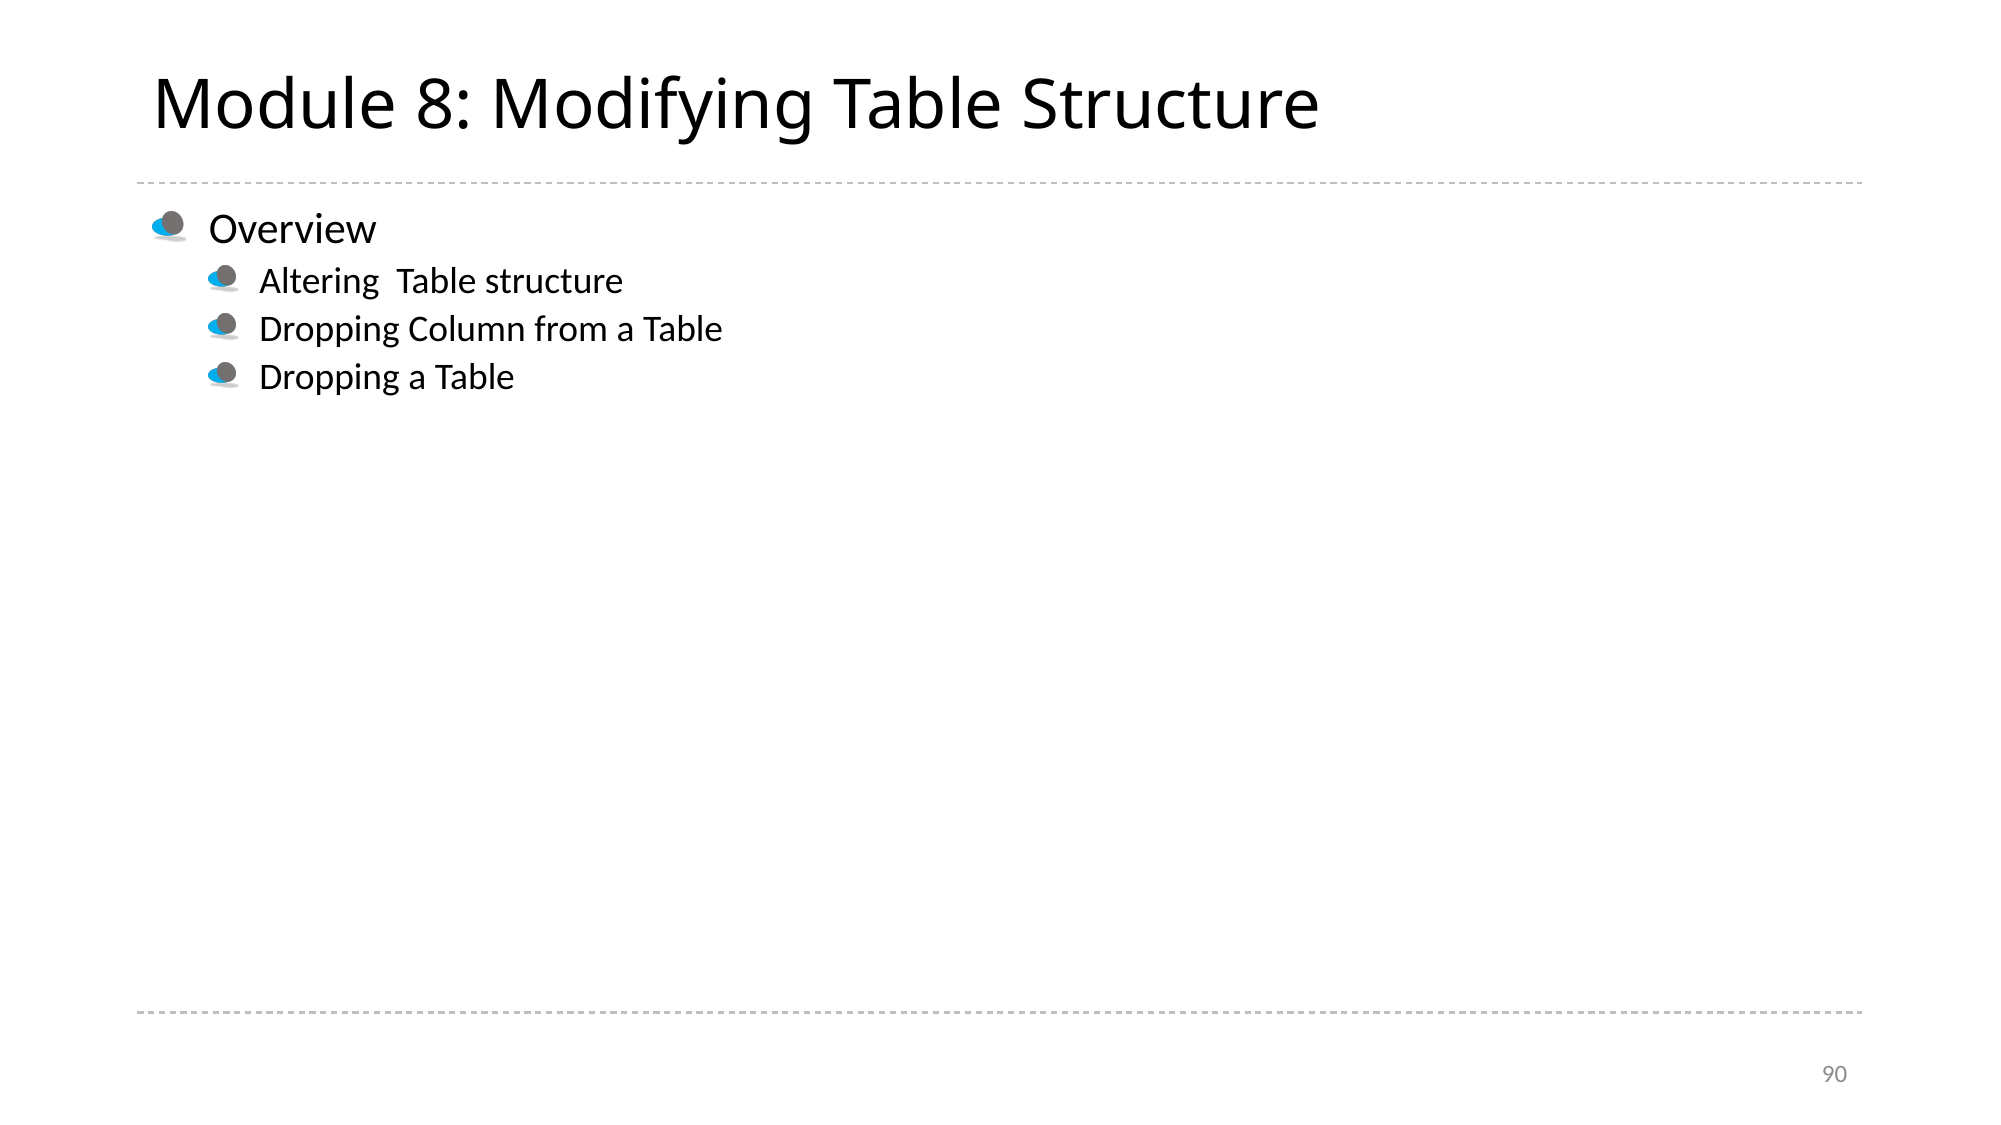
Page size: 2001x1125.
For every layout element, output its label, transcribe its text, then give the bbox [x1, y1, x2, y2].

title Module 8: Modifying Table Structure [137, 31, 1863, 182]
picture [208, 362, 240, 389]
picture [208, 313, 240, 341]
slide_number 90 [1412, 1042, 1863, 1103]
picture [208, 265, 240, 293]
list Overview Altering Table structure Dropping Column from a Table Dropping a Table [137, 198, 1863, 1014]
picture [152, 211, 188, 243]
